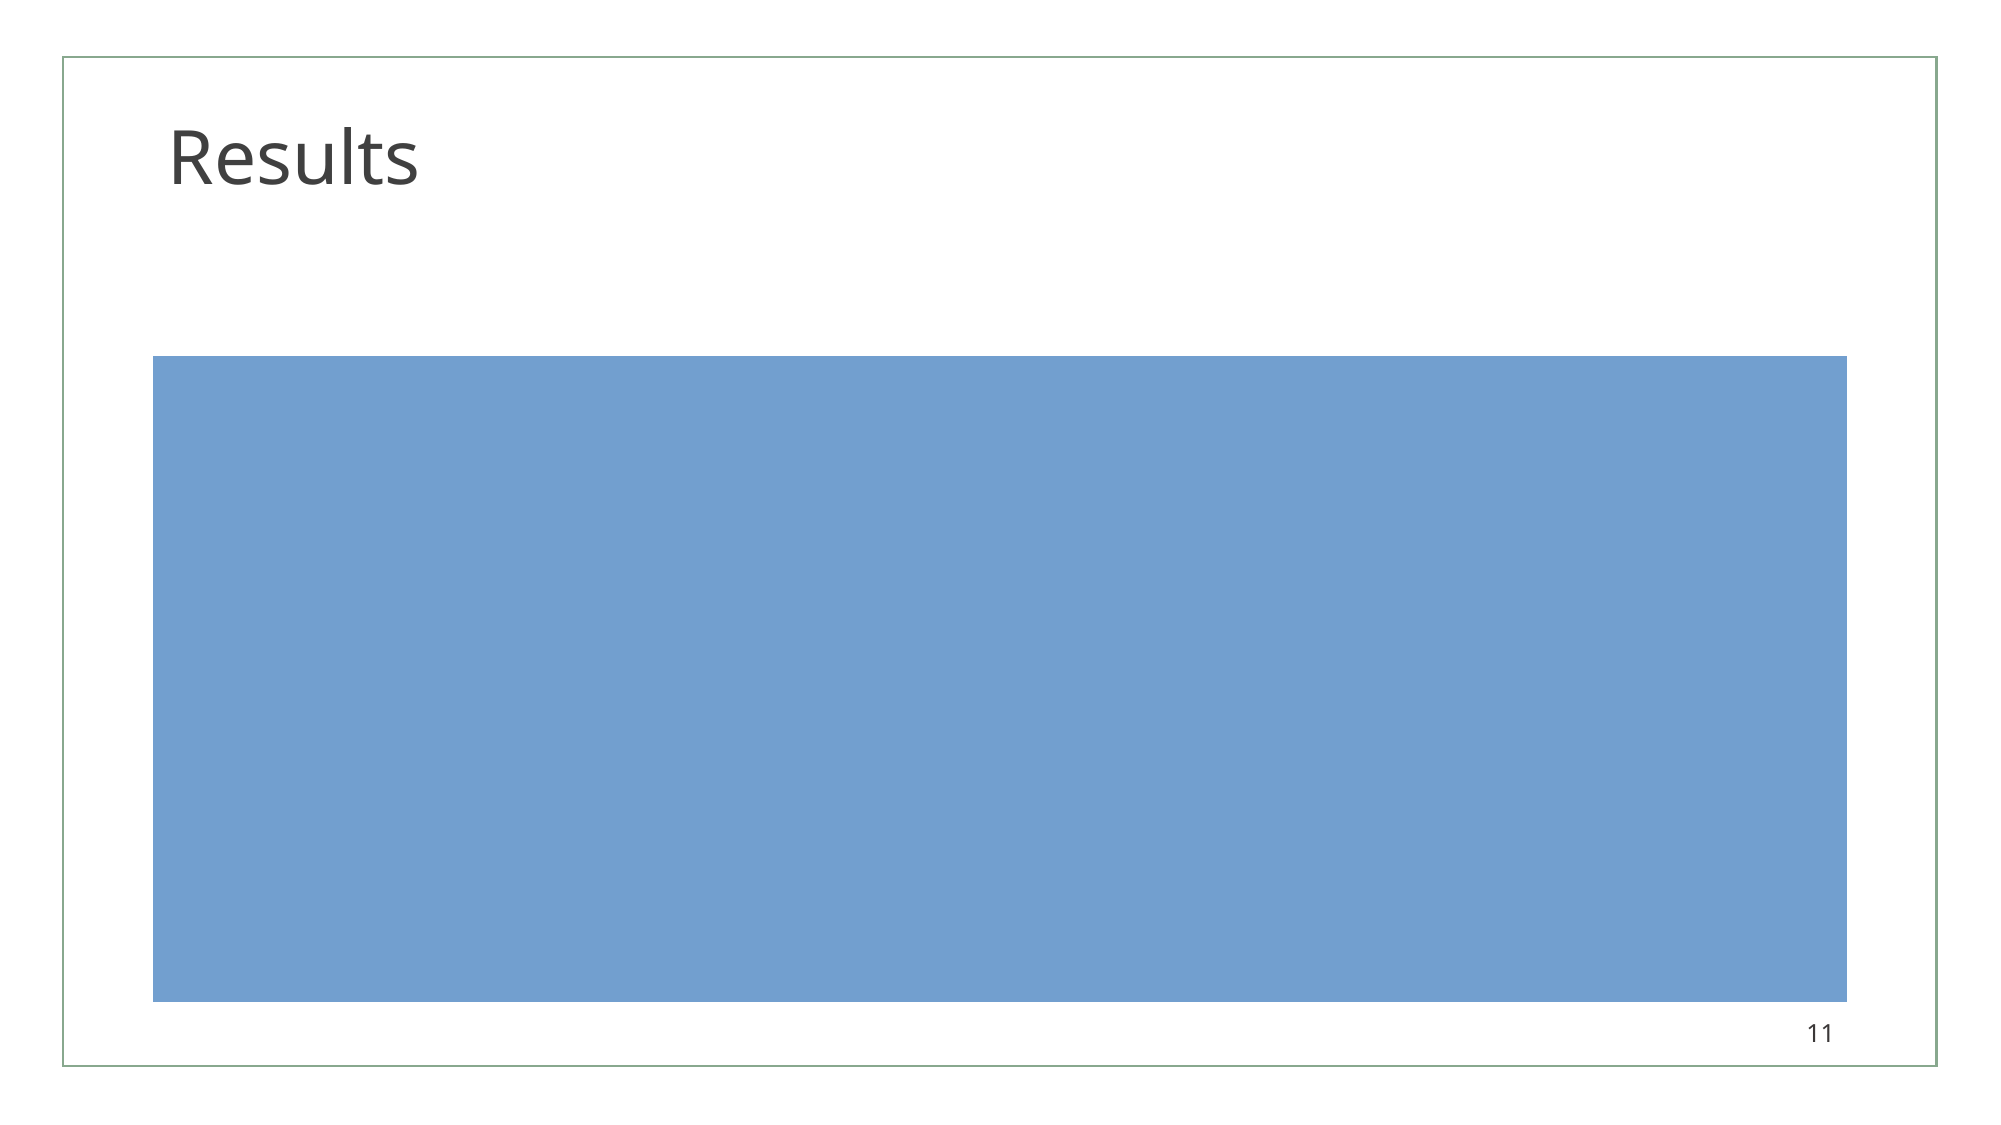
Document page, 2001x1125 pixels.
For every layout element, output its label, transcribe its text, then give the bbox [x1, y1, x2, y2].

title Results [152, 79, 1848, 331]
slide_number 11 [1400, 1004, 1850, 1064]
